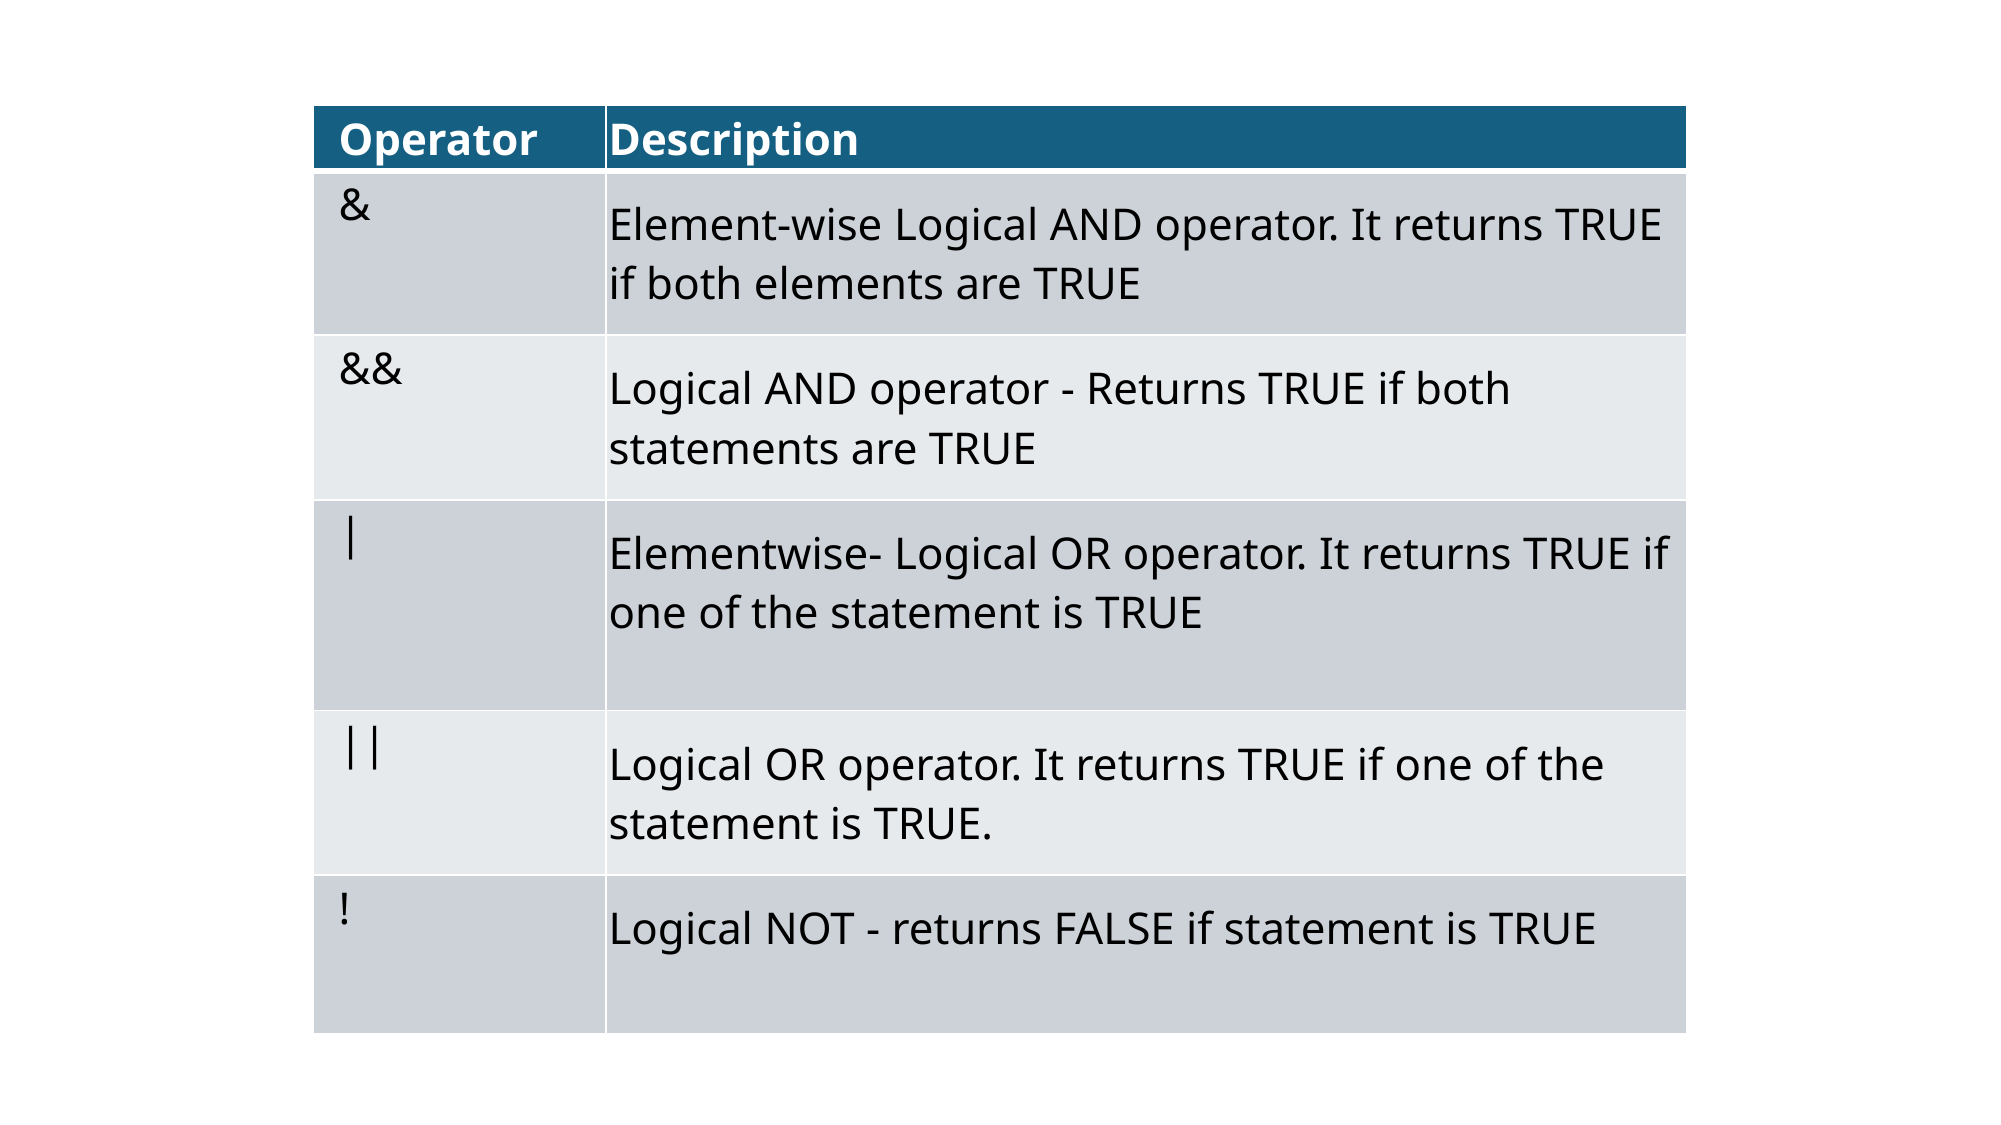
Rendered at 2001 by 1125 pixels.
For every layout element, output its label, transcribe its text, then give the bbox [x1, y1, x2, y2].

table_cell || [314, 711, 605, 874]
table_cell Element-wise Logical AND operator. It returns TRUE if both elements are TRUE [607, 174, 1686, 334]
table_cell | [314, 501, 605, 710]
table_header Operator [314, 106, 605, 168]
table_cell Elementwise- Logical OR operator. It returns TRUE if one of the statement is TRUE [607, 501, 1686, 710]
table_cell Logical AND operator - Returns TRUE if both statements are TRUE [607, 336, 1686, 499]
table_cell Logical NOT - returns FALSE if statement is TRUE [607, 876, 1686, 1033]
table_cell && [314, 336, 605, 499]
table_cell Logical OR operator. It returns TRUE if one of the statement is TRUE. [607, 711, 1686, 874]
table_header Description [607, 106, 1686, 168]
table_cell ! [314, 876, 605, 1033]
table_cell & [314, 174, 605, 334]
